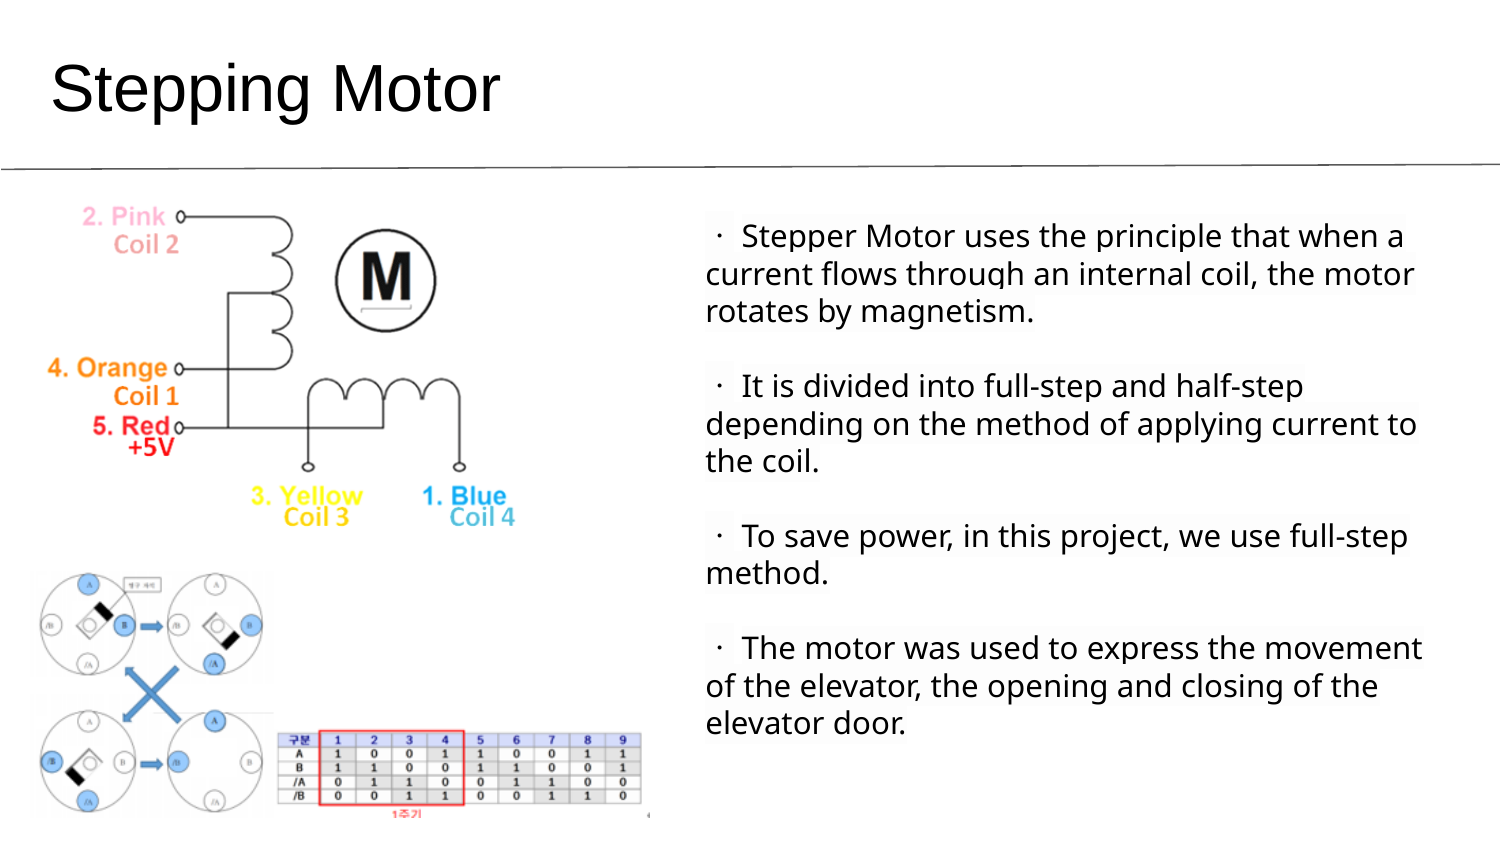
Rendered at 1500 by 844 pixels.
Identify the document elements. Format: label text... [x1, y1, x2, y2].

picture [34, 192, 594, 544]
text_box Stepping Motor [35, 29, 738, 140]
picture [27, 566, 650, 818]
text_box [0, 164, 1500, 170]
text_box ㆍStepper Motor uses the principle that when a current flows through an internal coil, the motor rotates by magnetism. ㆍIt is divided into full-step and half-step depending on the method of applying current to the coil. ㆍTo save power, in this project, we use full-step method. ㆍThe motor was used to express the movement of the elevator, the opening and closing of the elevator door. [690, 201, 1459, 756]
